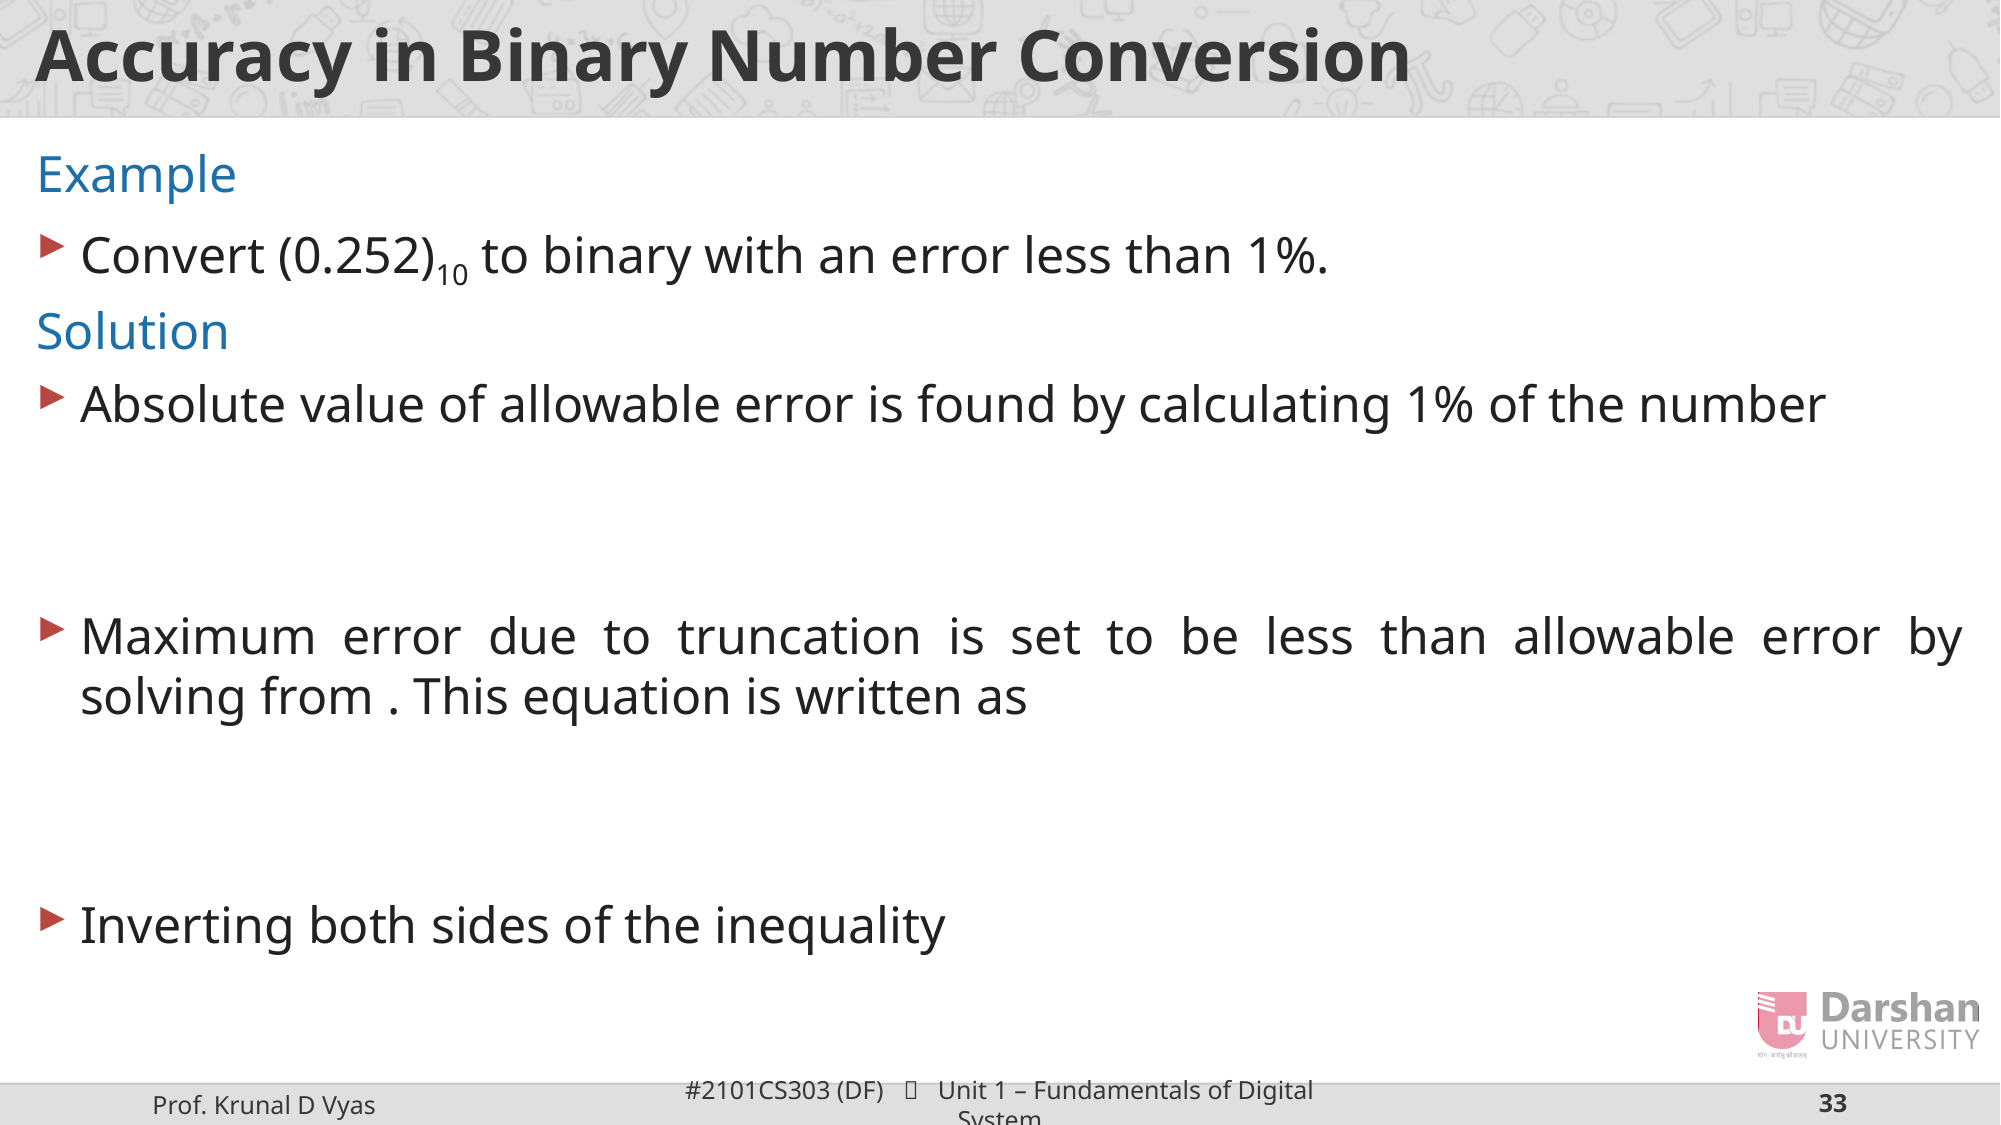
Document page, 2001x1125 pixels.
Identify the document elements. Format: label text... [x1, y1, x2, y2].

text_box + [1758, 992, 1979, 1059]
title Accuracy in Binary Number Conversion [0, 0, 2000, 117]
